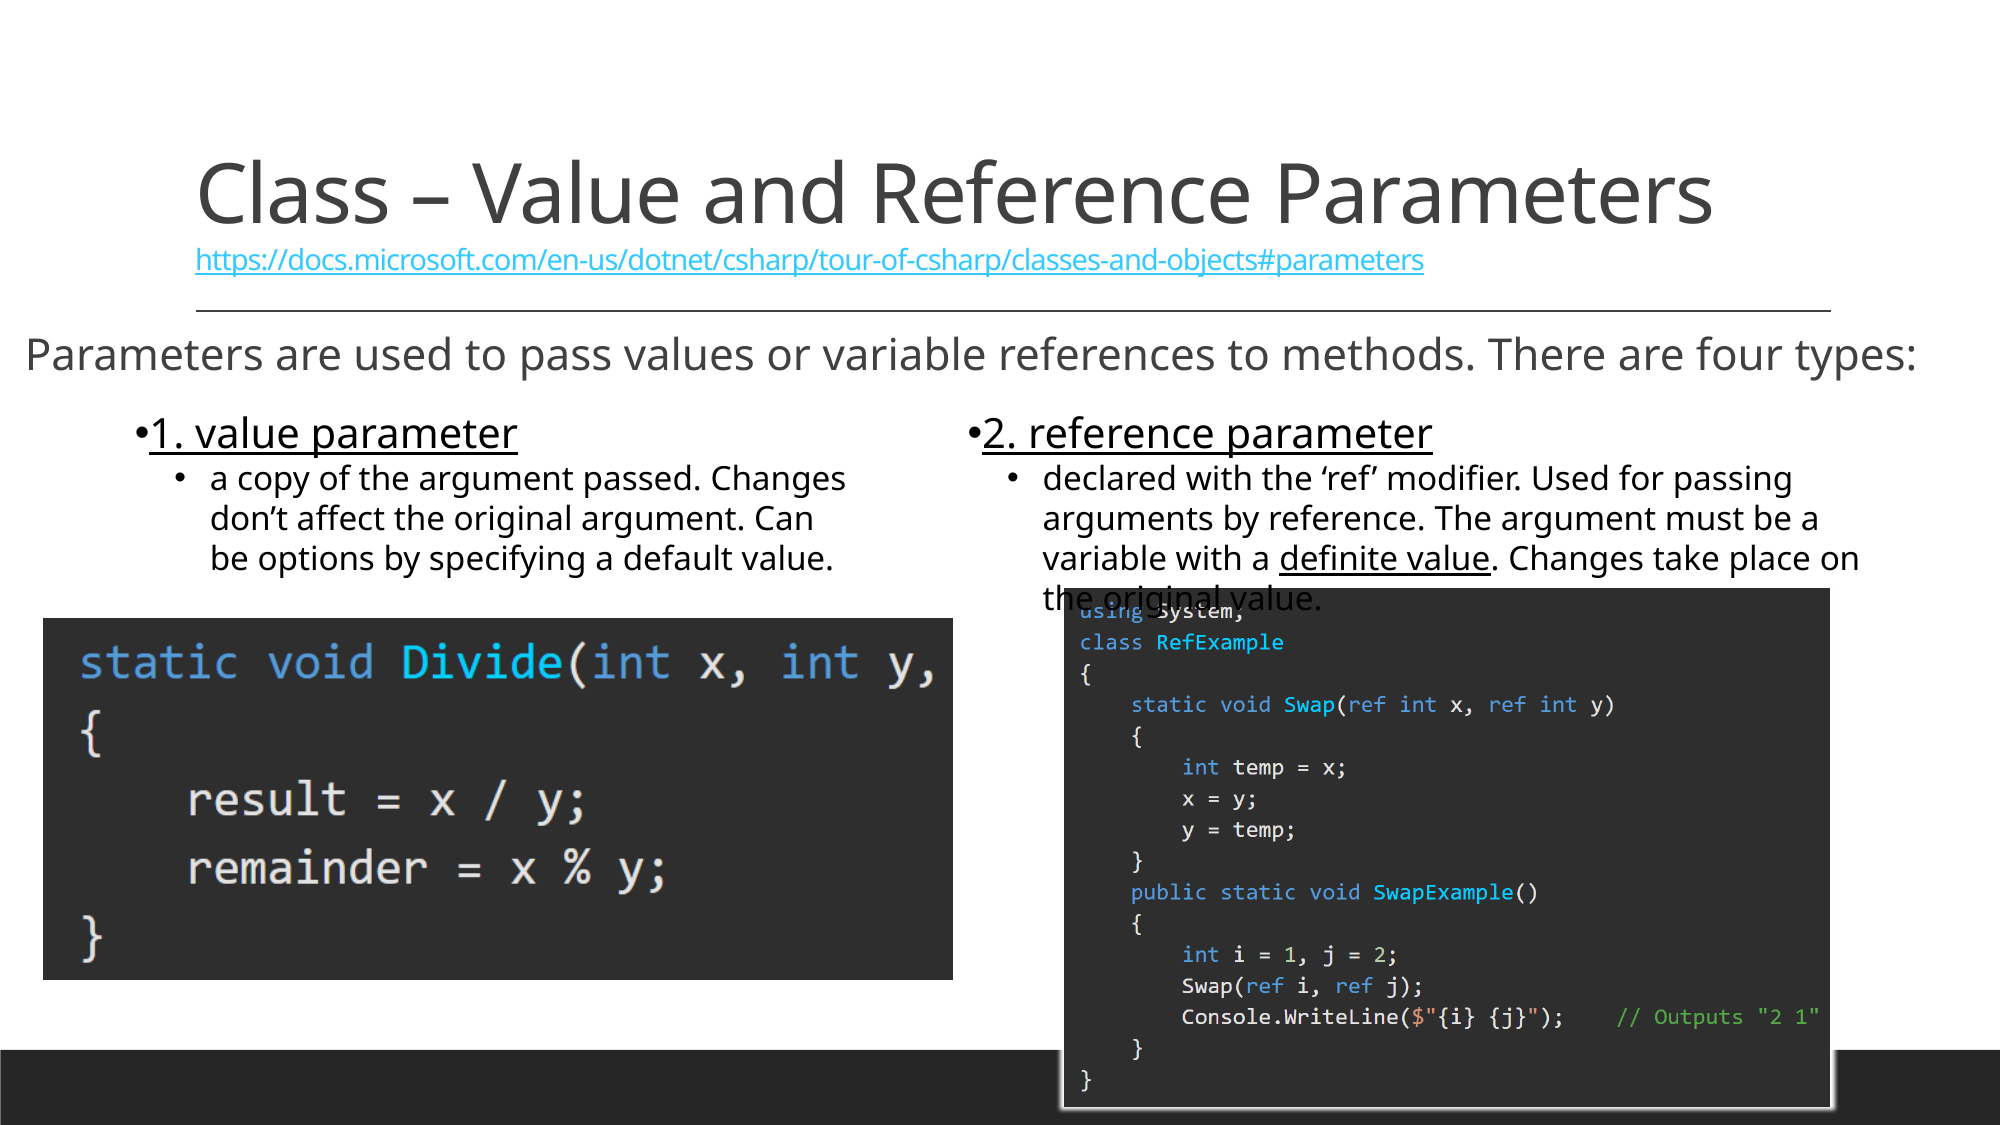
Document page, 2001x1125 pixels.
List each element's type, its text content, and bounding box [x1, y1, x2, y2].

text_box 2. reference parameter declared with the ‘ref’ modifier. Used for passing arguments by reference. The argument must be a variable with a definite value. Changes take place on the original value. [952, 399, 1911, 625]
picture [43, 617, 954, 981]
text_box 1. value parameter a copy of the argument passed. Changes don’t affect the original argument. Can be options by specifying a default value. [120, 399, 879, 585]
list Parameters are used to pass values or variable references to methods. There are four types: [11, 314, 1986, 400]
title Class – Value and Reference Parameters https://docs.microsoft.com/en-us/dotnet/csharp/tour-of-csharp/classes-and-objects#parameters [179, 47, 1830, 285]
picture [1063, 587, 1831, 1107]
